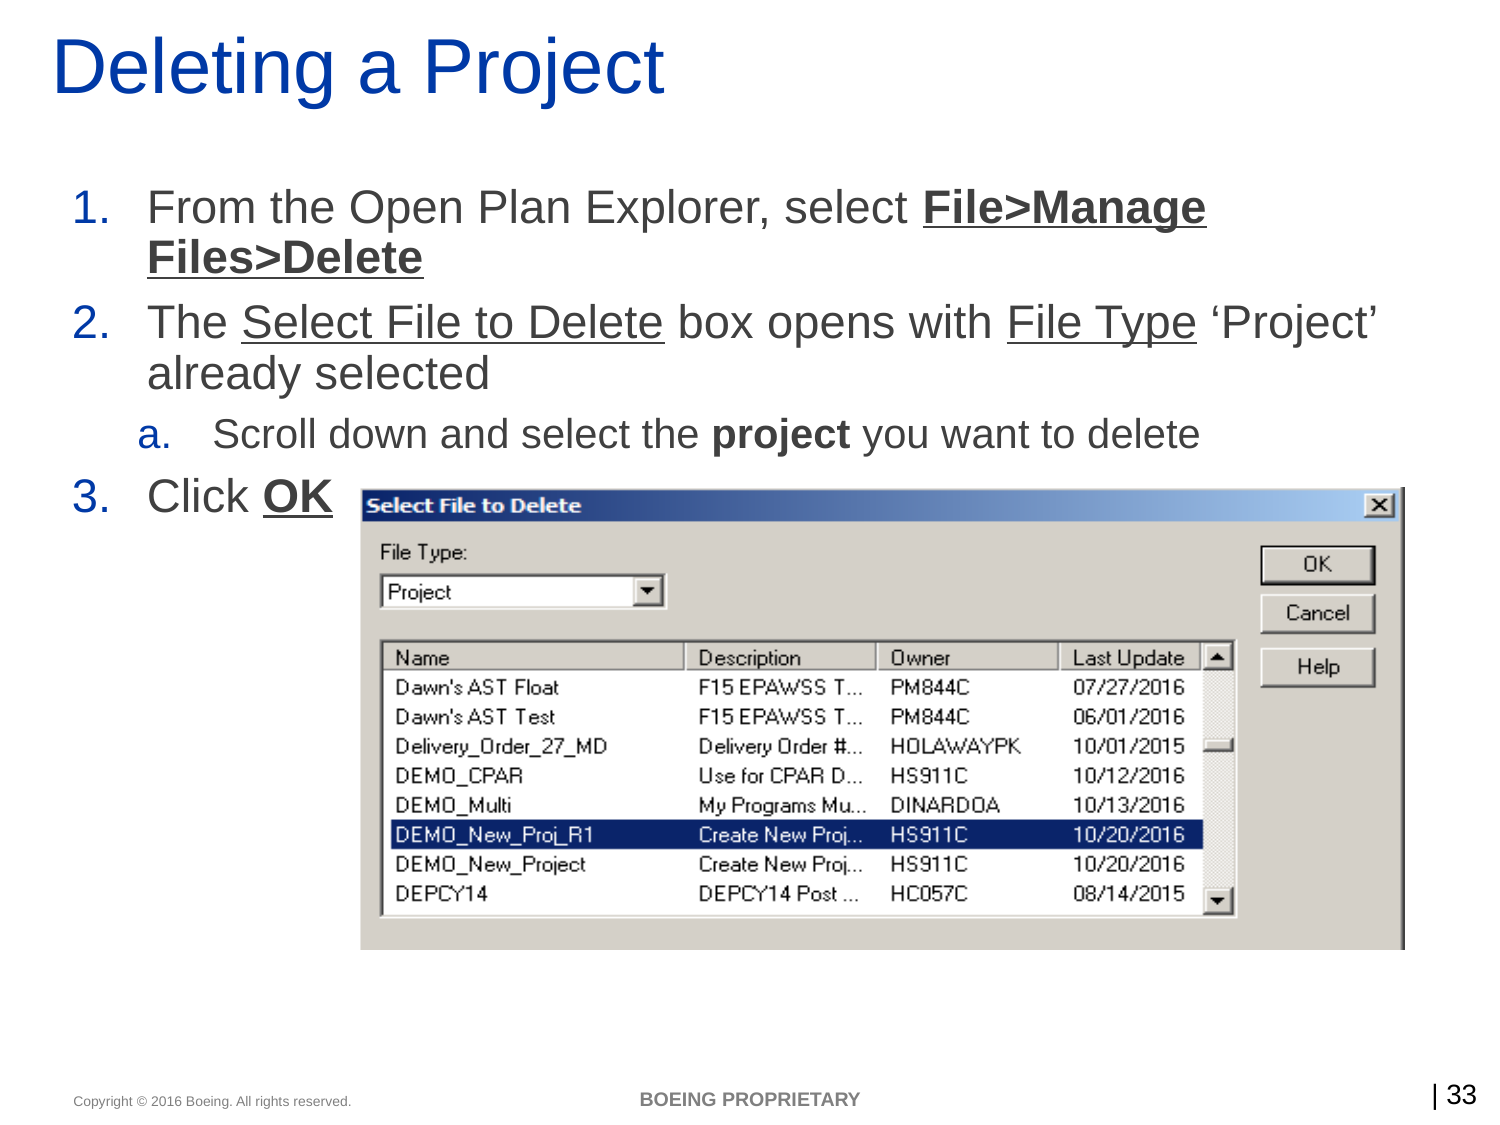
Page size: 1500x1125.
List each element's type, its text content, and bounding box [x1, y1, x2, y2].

footer BOEING PROPRIETARY [487, 1044, 1013, 1111]
picture [358, 487, 1405, 951]
title Deleting a Project [51, 25, 1376, 111]
list From the Open Plan Explorer, select File>Manage Files>Delete The Select File to Delete box opens with File Type ‘Project’ already selected Scroll down and select the project you want to delete Click OK [71, 182, 1401, 604]
slide_number 33 [1088, 1057, 1480, 1112]
